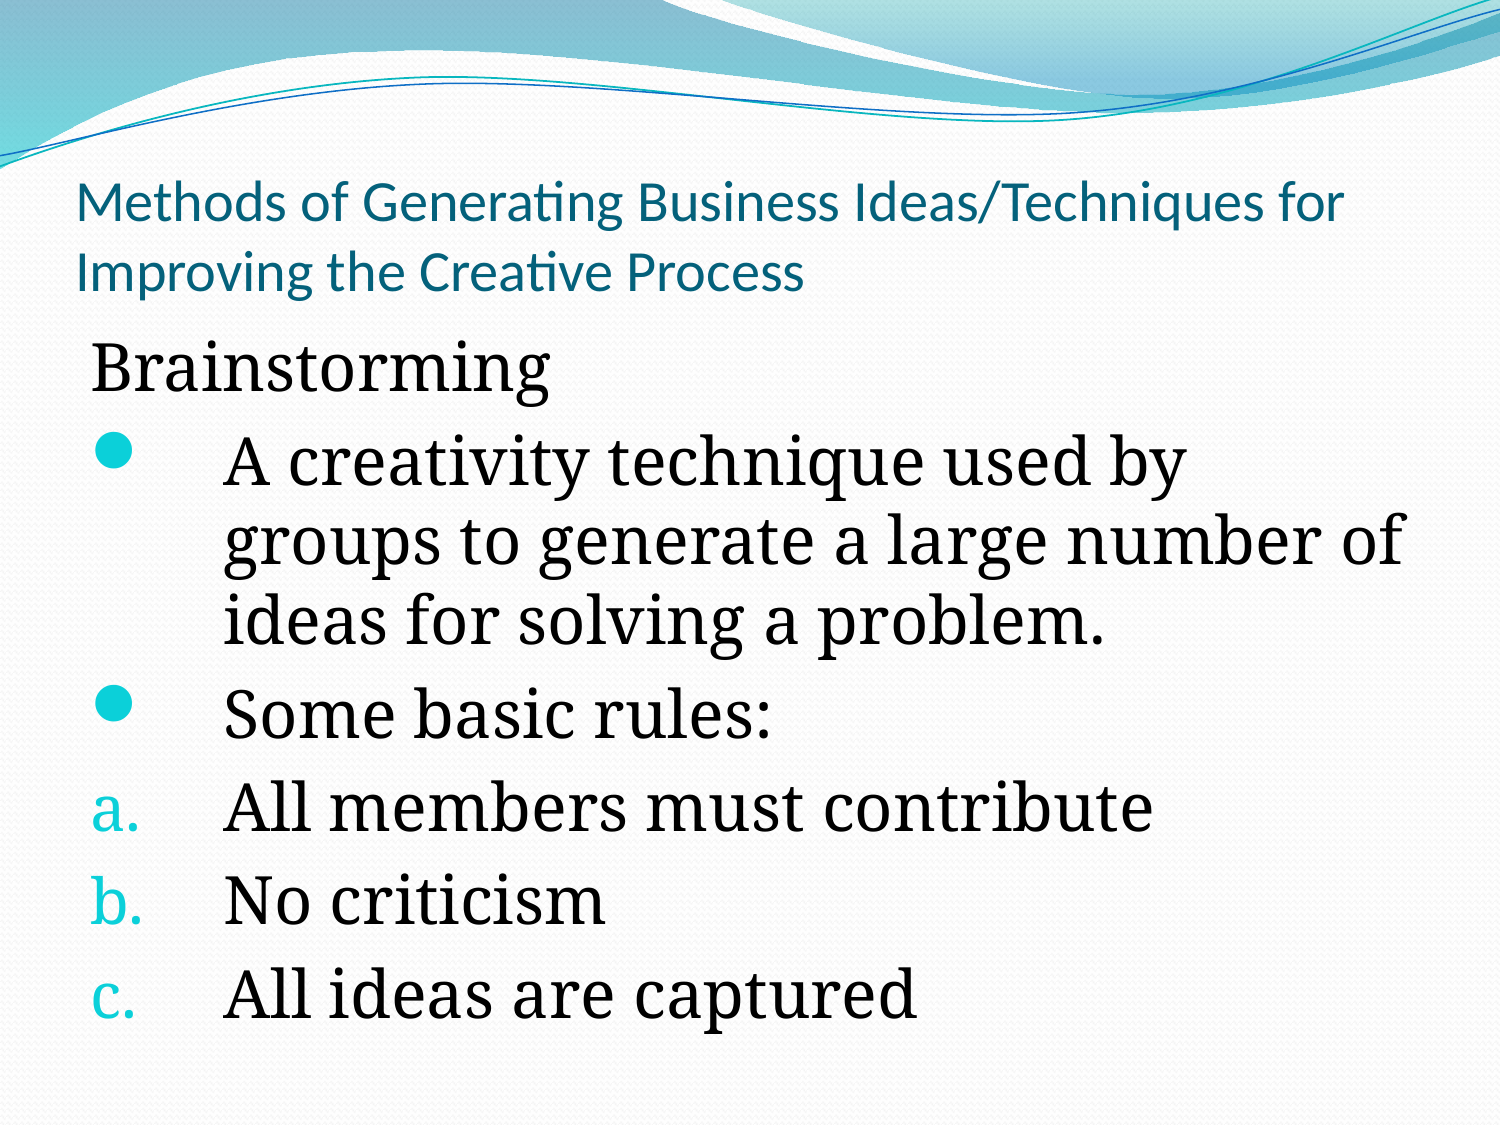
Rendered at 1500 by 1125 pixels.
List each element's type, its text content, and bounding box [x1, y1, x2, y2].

list Brainstorming A creativity technique used by groups to generate a large number of ideas for solving a problem. Some basic rules: All members must contribute No criticism All ideas are captured [75, 317, 1425, 1038]
title Methods of Generating Business Ideas/Techniques for Improving the Creative Process [75, 115, 1425, 304]
